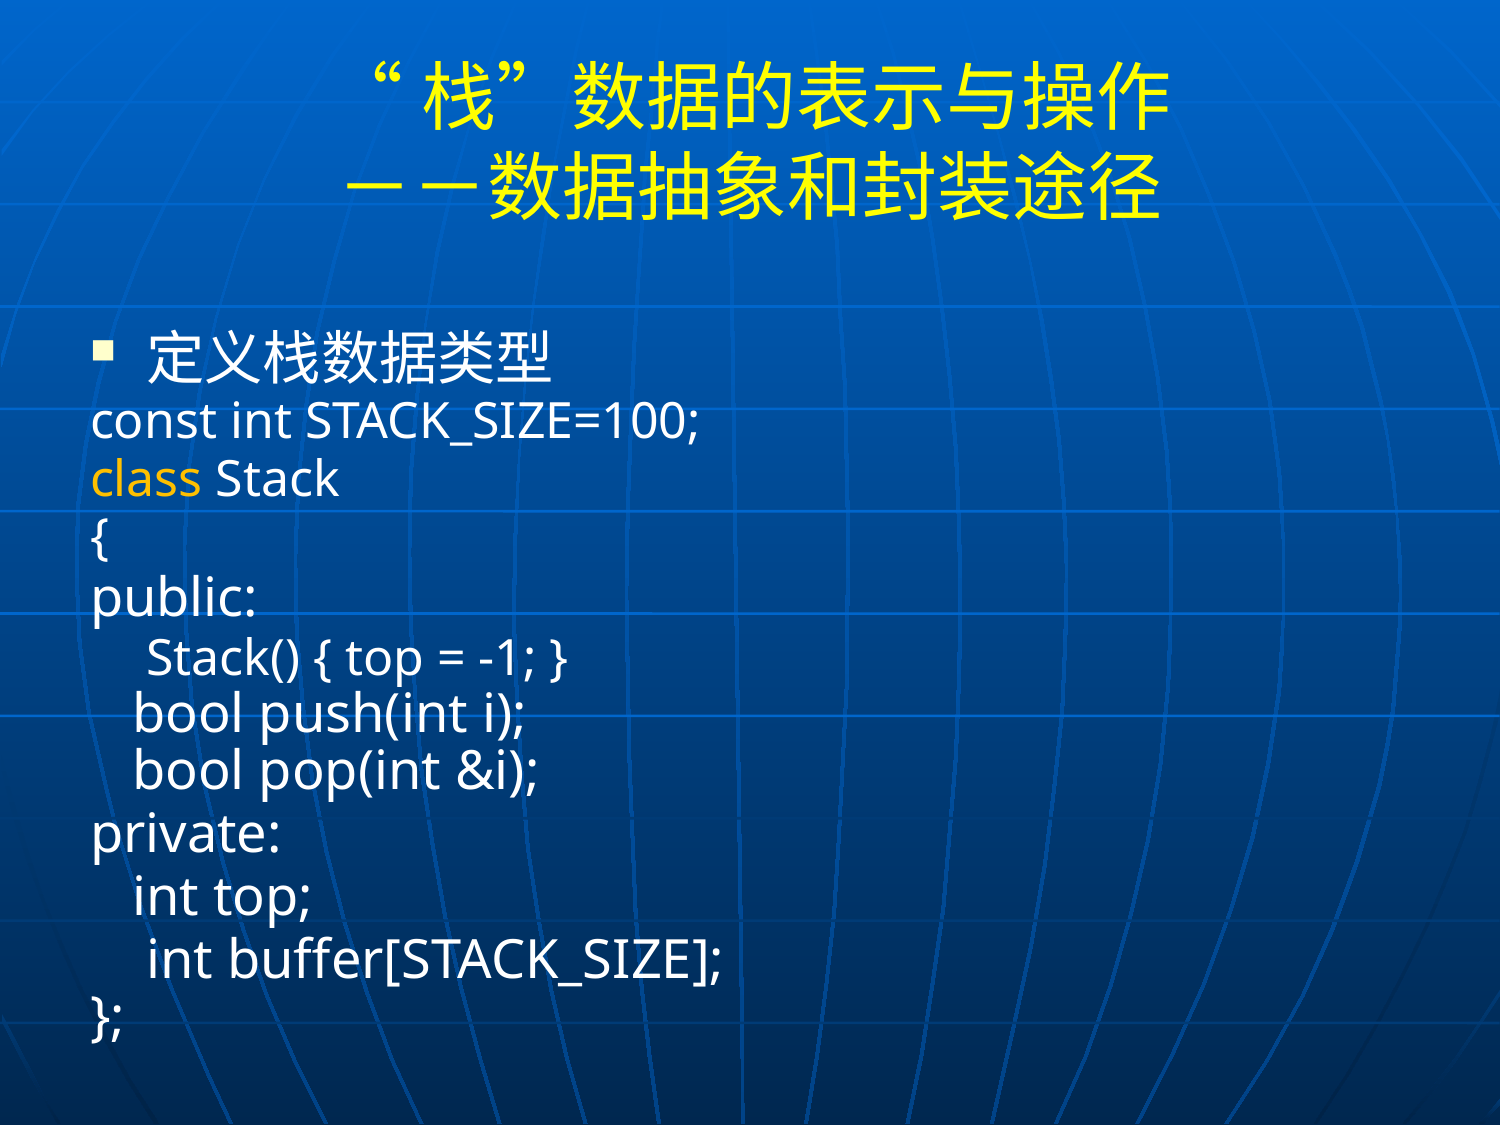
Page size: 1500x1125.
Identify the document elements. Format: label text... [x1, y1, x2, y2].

list 定义栈数据类型 const int STACK_SIZE=100; class Stack { public: Stack() { top = -1; } bool push(int i); bool pop(int &i); private: int top; int buffer[STACK_SIZE]; }; [74, 327, 1426, 1059]
title “栈”数据的表示与操作 －－数据抽象和封装途径 [74, 45, 1426, 233]
